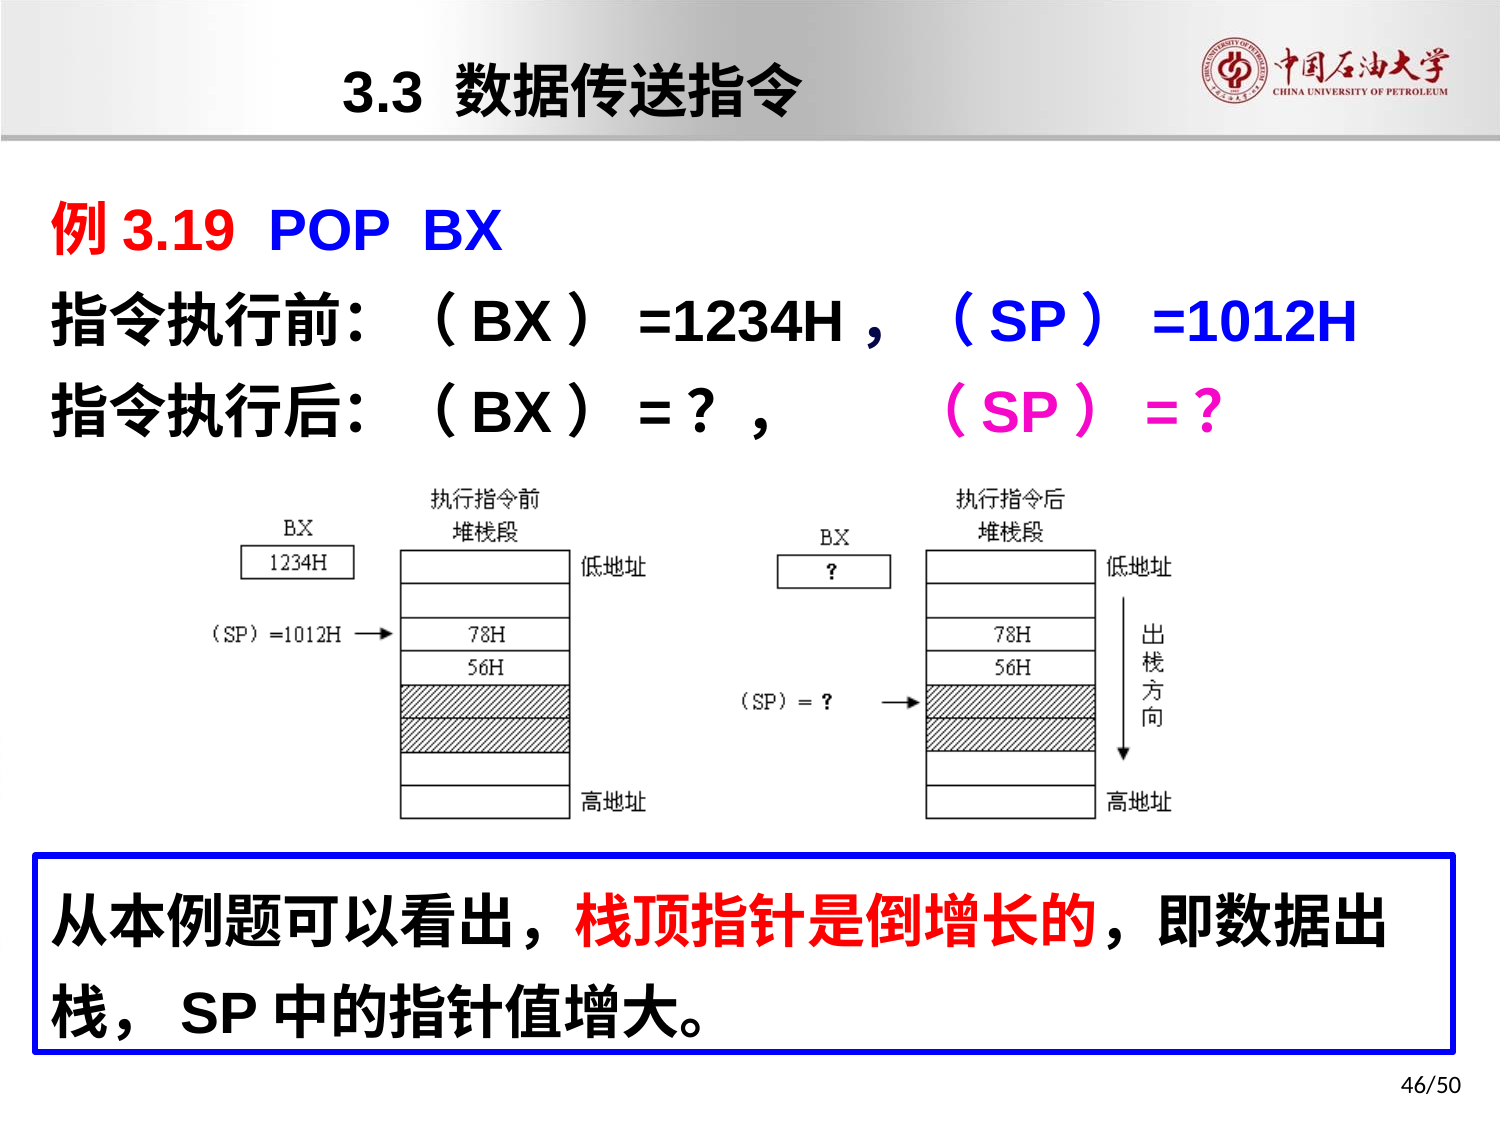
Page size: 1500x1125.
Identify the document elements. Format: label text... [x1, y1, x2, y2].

text_box 3.3 数据传送指令 [328, 46, 906, 132]
list 例3.19 POP BX 指令执行前：（BX）=1234H，（SP）=1012H 指令执行后：（BX）=？， （SP）=？ [34, 163, 1466, 1055]
text_box 从本例题可以看出，栈顶指针是倒增长的，即数据出栈，SP中的指针值增大。 [35, 855, 1454, 1053]
picture [0, 0, 1500, 1125]
slide_number 46/50 [1349, 1053, 1477, 1114]
